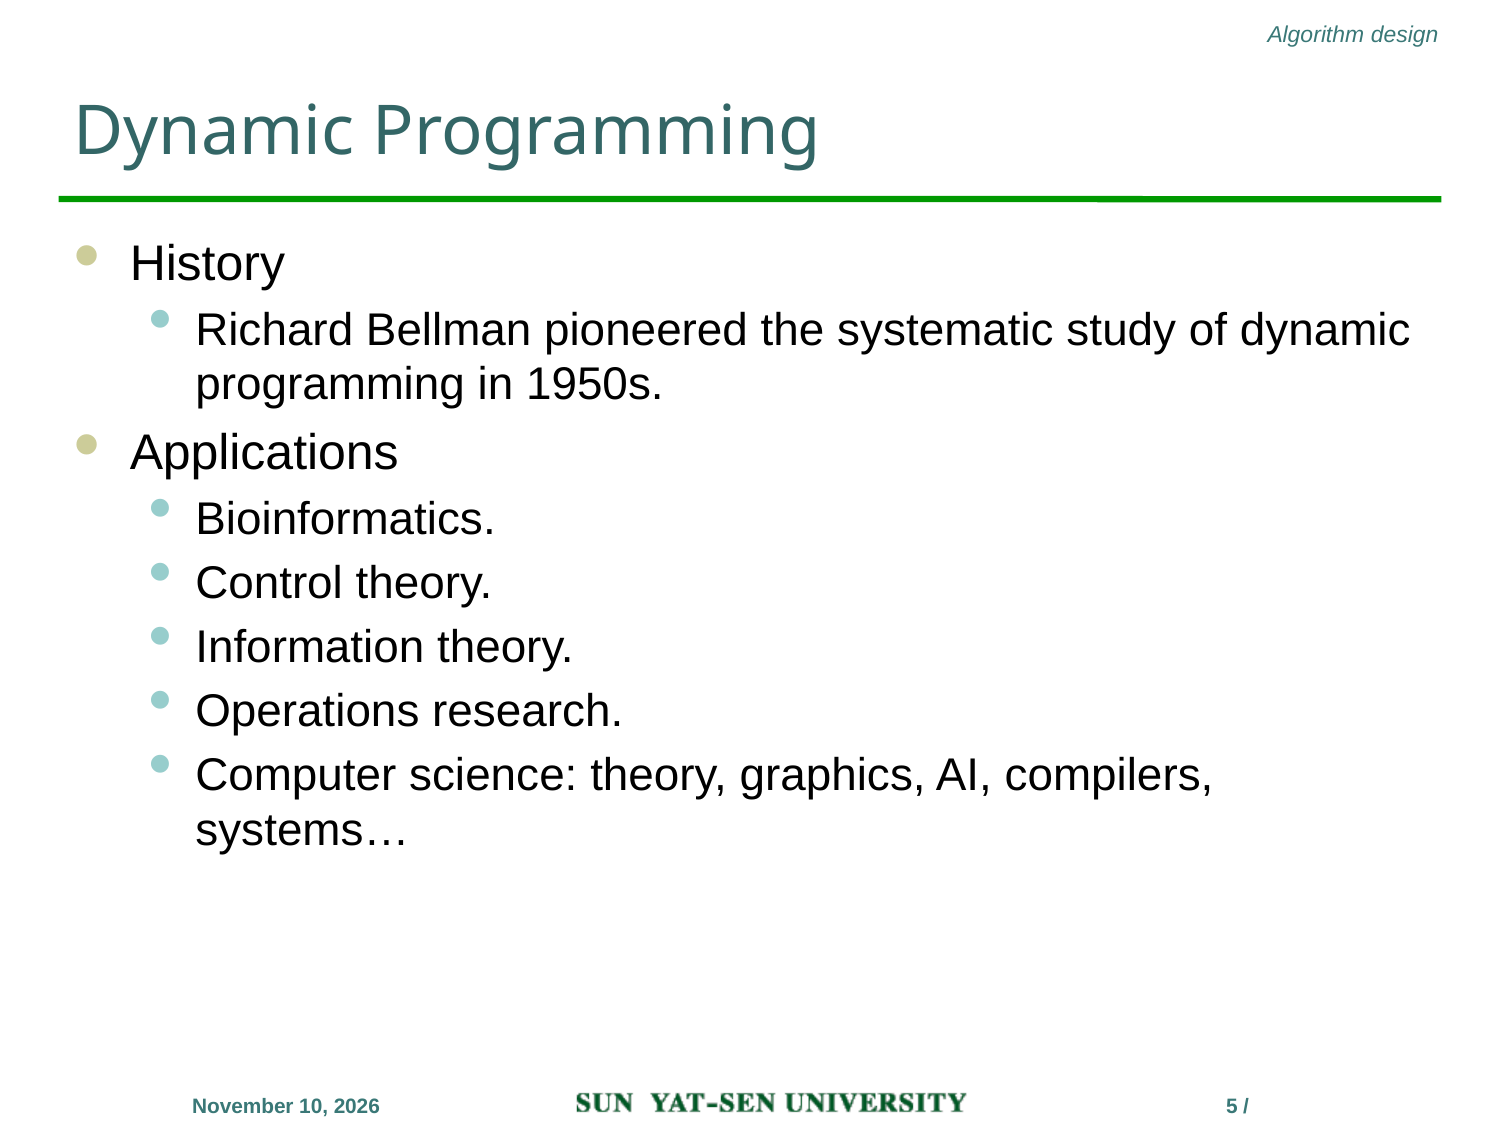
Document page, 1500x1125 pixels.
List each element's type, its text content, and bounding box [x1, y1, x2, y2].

list History Richard Bellman pioneered the systematic study of dynamic programming in 1950s. Applications Bioinformatics. Control theory. Information theory. Operations research. Computer science: theory, graphics, AI, compilers, systems… [58, 222, 1442, 1079]
picture [566, 1079, 973, 1125]
title Dynamic Programming [58, 34, 1442, 176]
